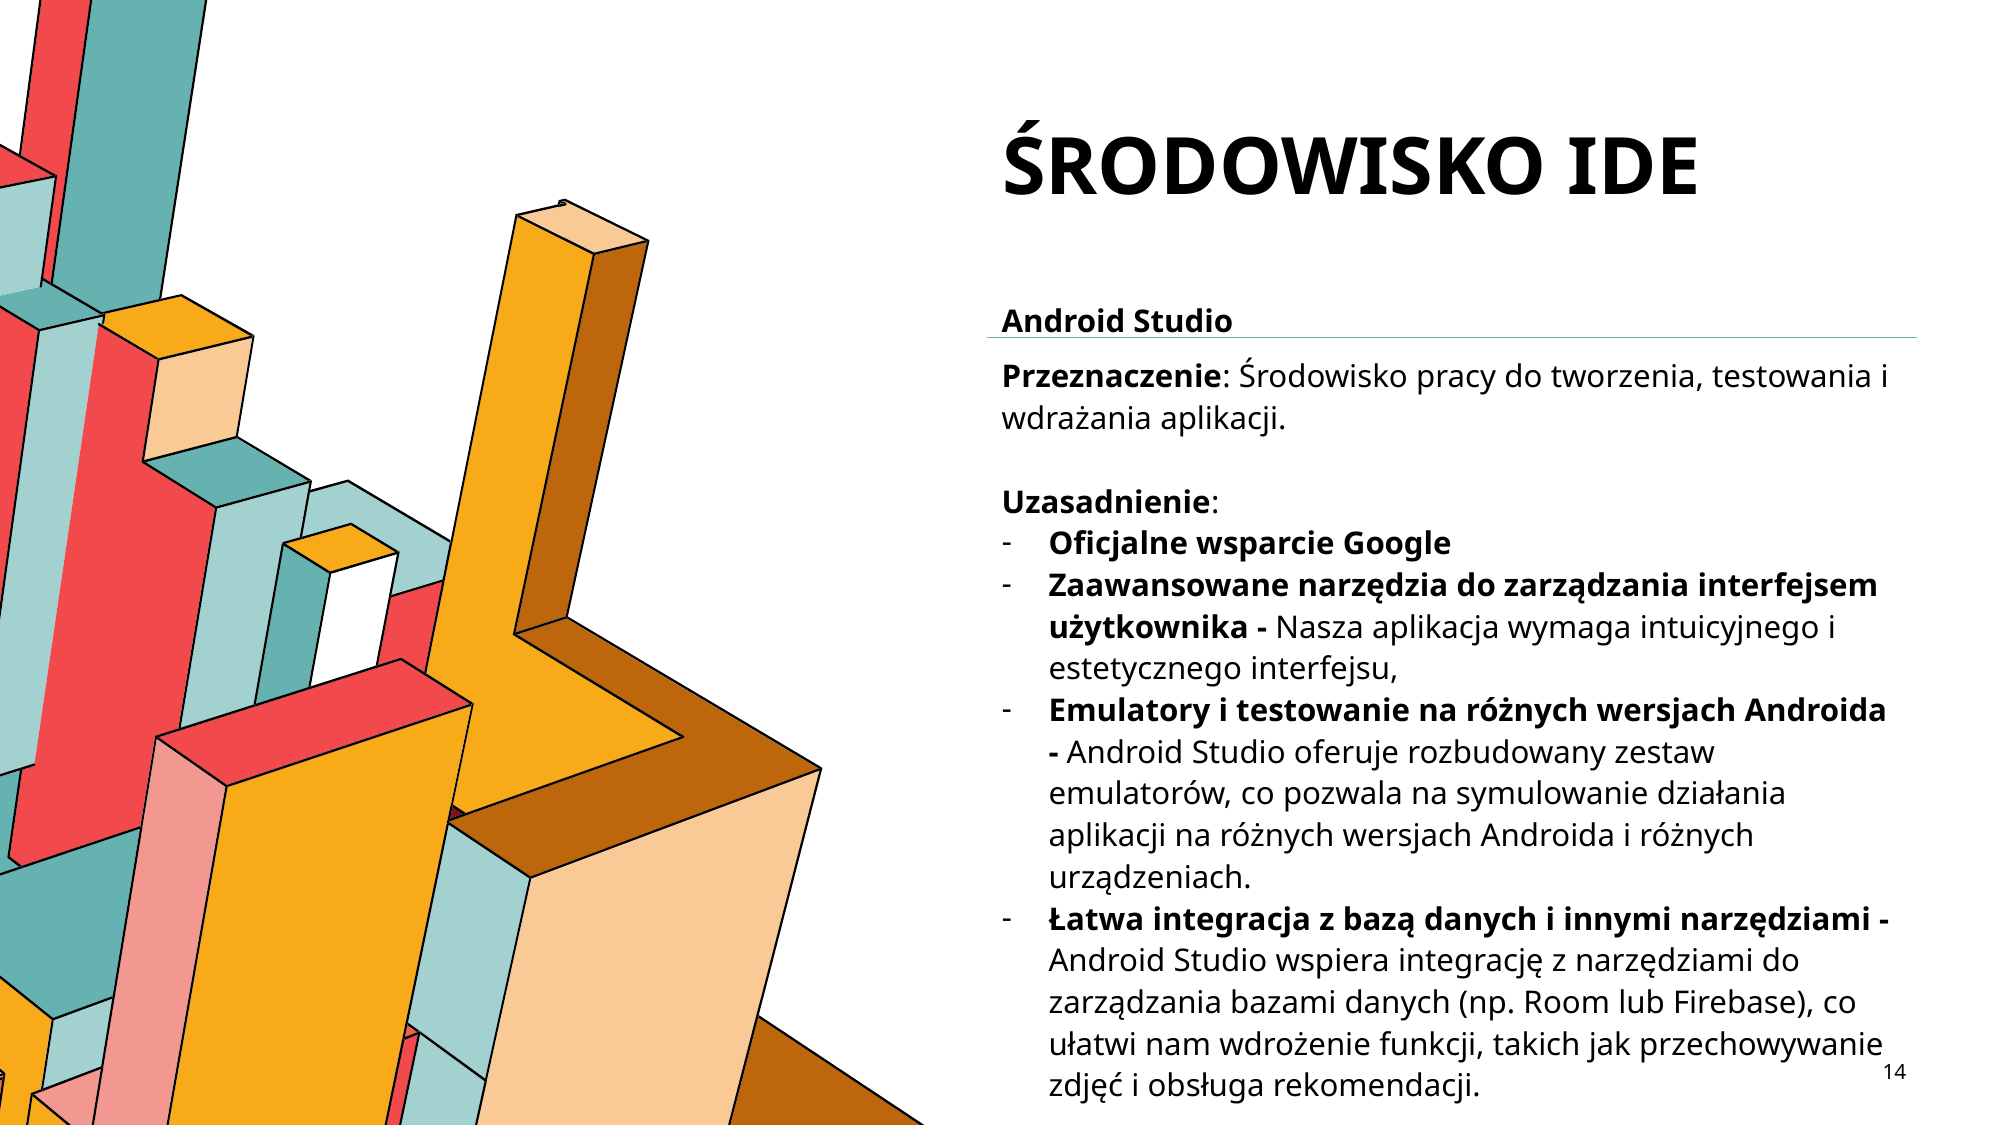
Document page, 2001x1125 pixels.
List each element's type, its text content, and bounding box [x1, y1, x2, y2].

list Przeznaczenie: Środowisko pracy do tworzenia, testowania i wdrażania aplikacji. Uzasadnienie: Oficjalne wsparcie Google Zaawansowane narzędzia do zarządzania interfejsem użytkownika - Nasza aplikacja wymaga intuicyjnego i estetycznego interfejsu, Emulatory i testowanie na różnych wersjach Androida - Android Studio oferuje rozbudowany zestaw emulatorów, co pozwala na symulowanie działania aplikacji na różnych wersjach Androida i różnych urządzeniach. Łatwa integracja z bazą danych i innymi narzędziami - Android Studio wspiera integrację z narzędziami do zarządzania bazami danych (np. Room lub Firebase), co ułatwi nam wdrożenie funkcji, takich jak przechowywanie zdjęć i obsługa rekomendacji. [986, 345, 1917, 1066]
slide_number 14 [1651, 1042, 1922, 1103]
title Środowisko ide [987, 59, 1917, 277]
list Android Studio [986, 277, 1917, 337]
